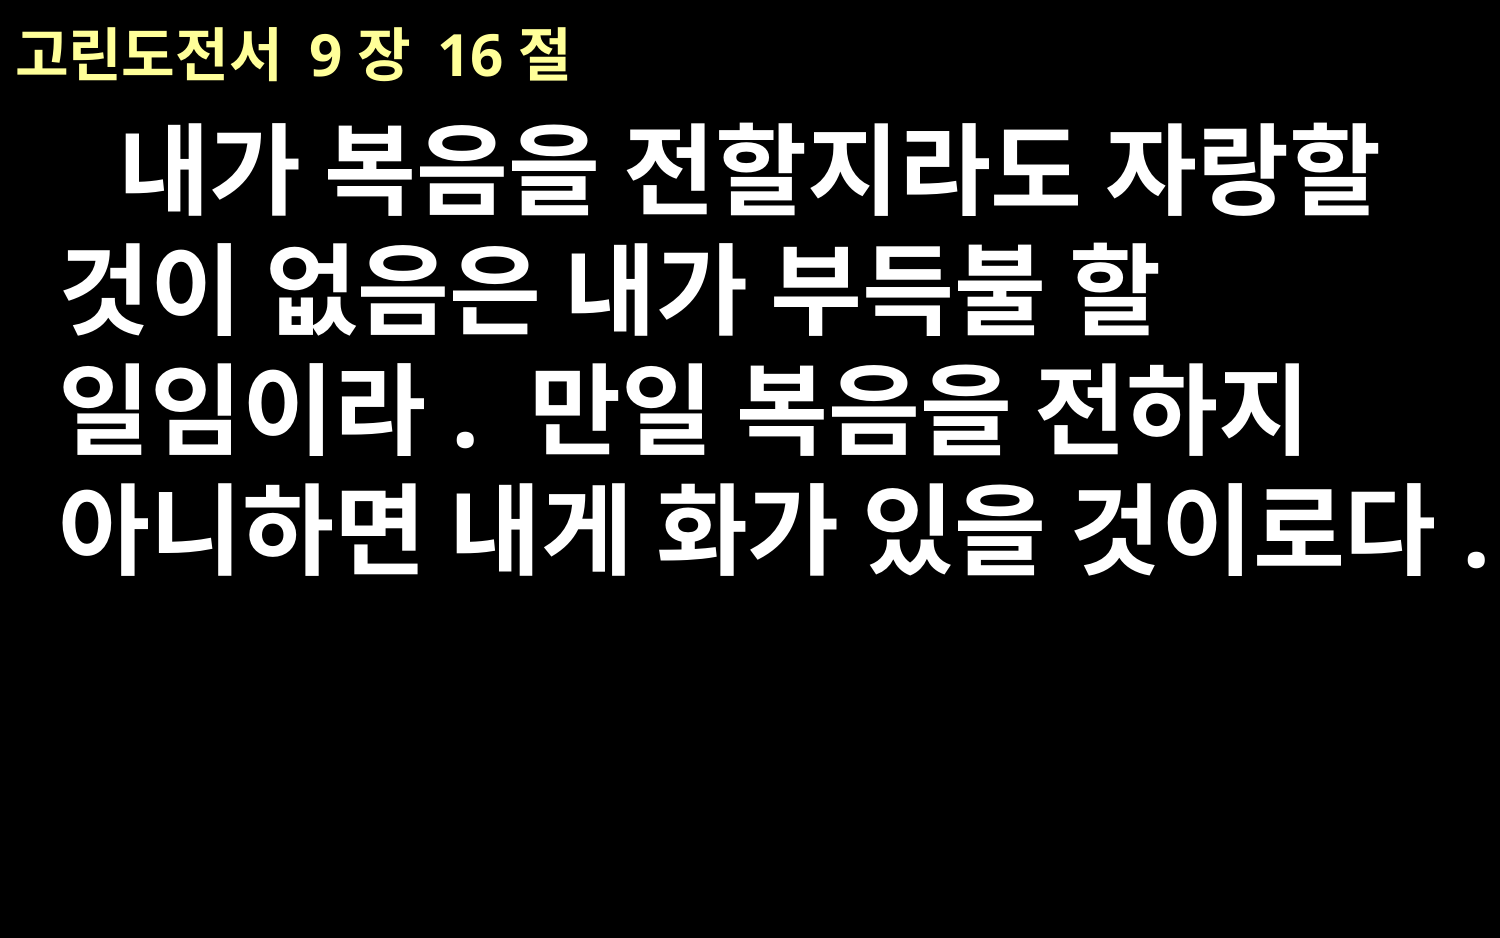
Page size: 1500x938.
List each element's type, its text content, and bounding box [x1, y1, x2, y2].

title 고린도전서 9장 16절 [0, 2, 1004, 97]
list 내가 복음을 전할지라도 자랑할 것이 없음은 내가 부득불 할 일임이라. 만일 복음을 전하지 아니하면 내게 화가 있을 것이로다. [0, 100, 1500, 928]
